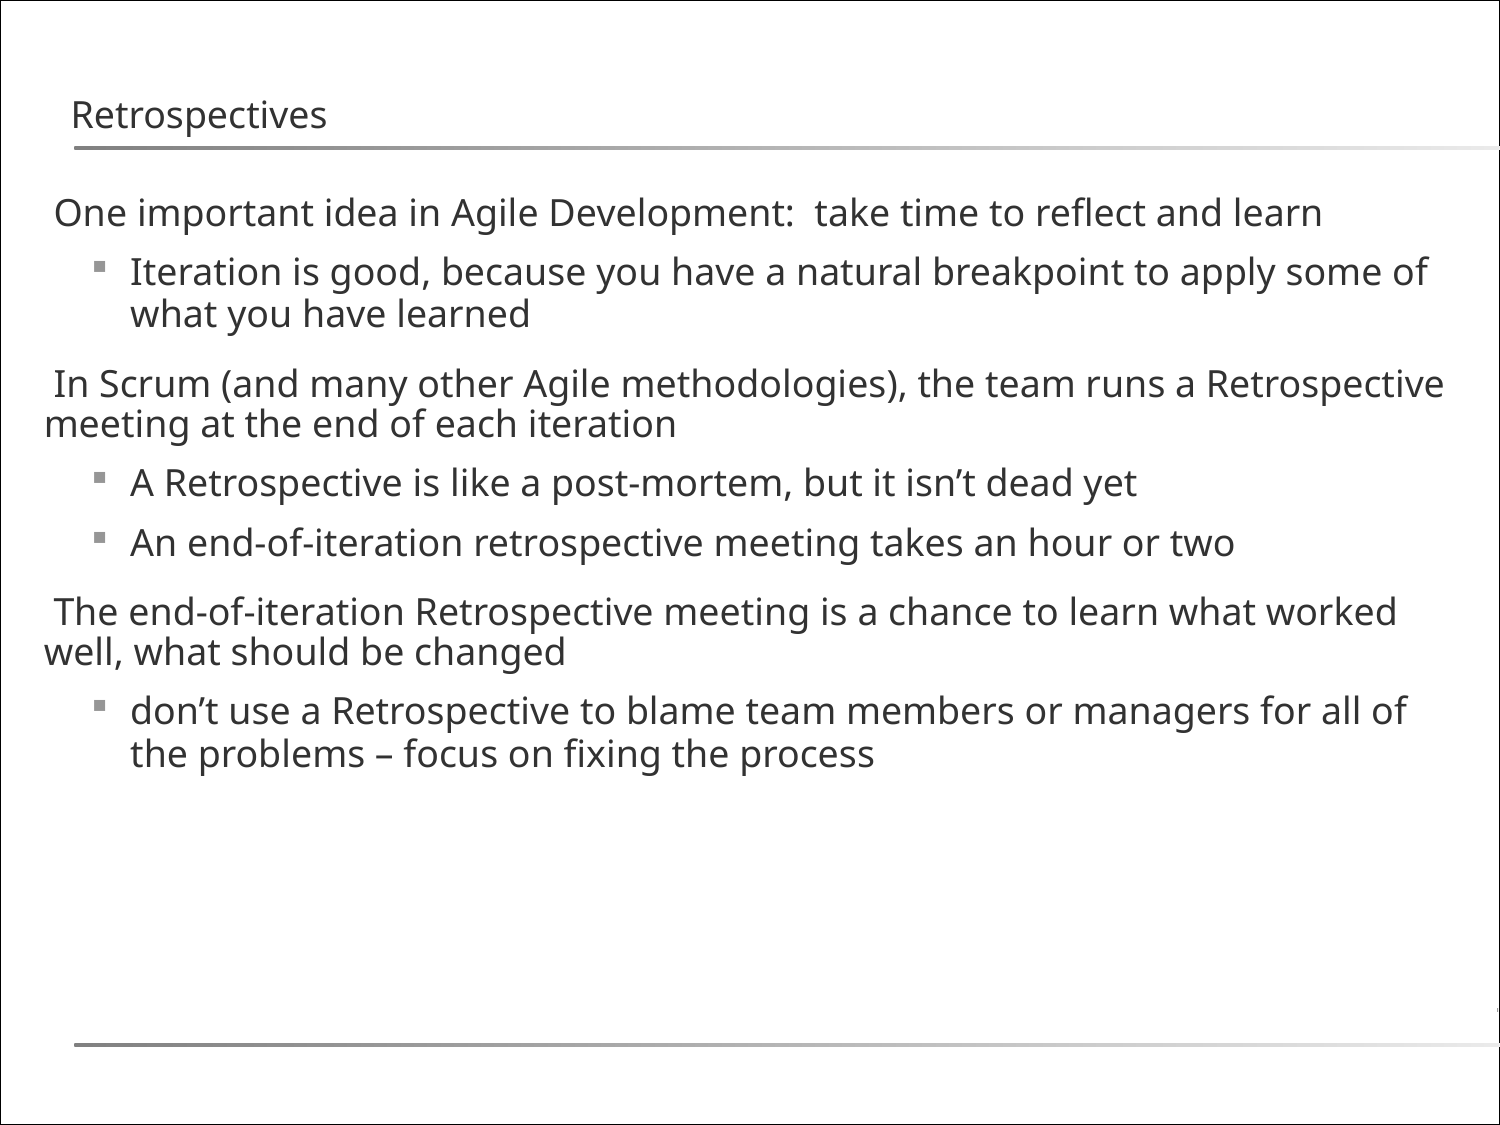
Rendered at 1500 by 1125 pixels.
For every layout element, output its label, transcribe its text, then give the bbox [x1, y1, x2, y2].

list One important idea in Agile Development: take time to reflect and learn Iteration is good, because you have a natural breakpoint to apply some of what you have learned In Scrum (and many other Agile methodologies), the team runs a Retrospective meeting at the end of each iteration A Retrospective is like a post-mortem, but it isn’t dead yet An end-of-iteration retrospective meeting takes an hour or two The end-of-iteration Retrospective meeting is a chance to learn what worked well, what should be changed don’t use a Retrospective to blame team members or managers for all of the problems – focus on fixing the process [43, 193, 1454, 937]
title Retrospectives [70, 11, 1425, 137]
